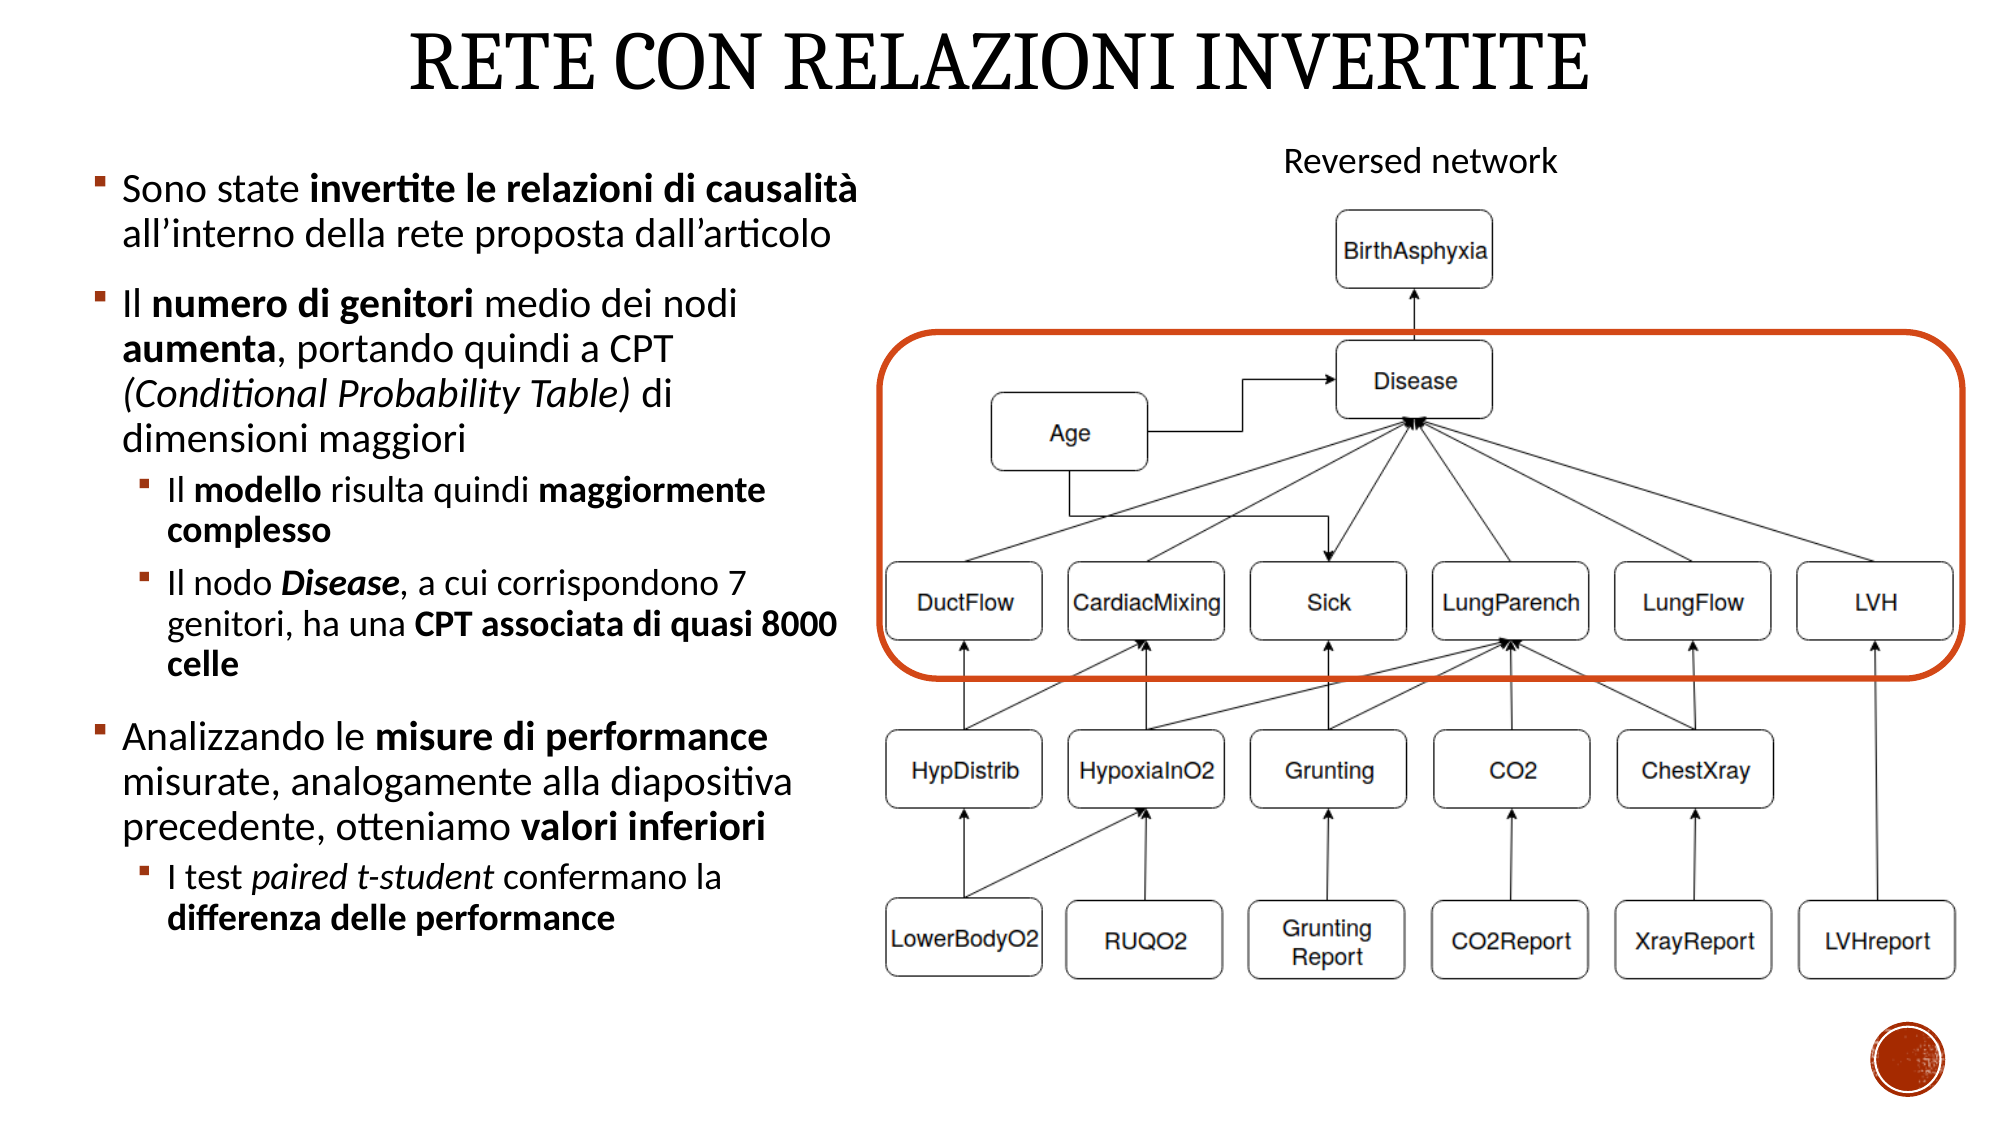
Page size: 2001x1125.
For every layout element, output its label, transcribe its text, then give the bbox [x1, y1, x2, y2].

text_box Reversed network [1227, 128, 1615, 189]
title Rete con relazioni invertite [174, 17, 1825, 121]
text_box Sono state invertite le relazioni di causalità all’interno della rete proposta dall’articolo Il numero di genitori medio dei nodi aumenta, portando quindi a CPT (Conditional Probability Table) di dimensioni maggiori Il modello risulta quindi maggiormente complesso Il nodo Disease, a cui corrispondono 7 genitori, ha una CPT associata di quasi 8000 celle Analizzando le misure di performance misurate, analogamente alla diapositiva precedente, otteniamo valori inferiori I test paired t-student confermano la differenza delle performance [77, 158, 880, 1011]
picture [879, 203, 1963, 986]
